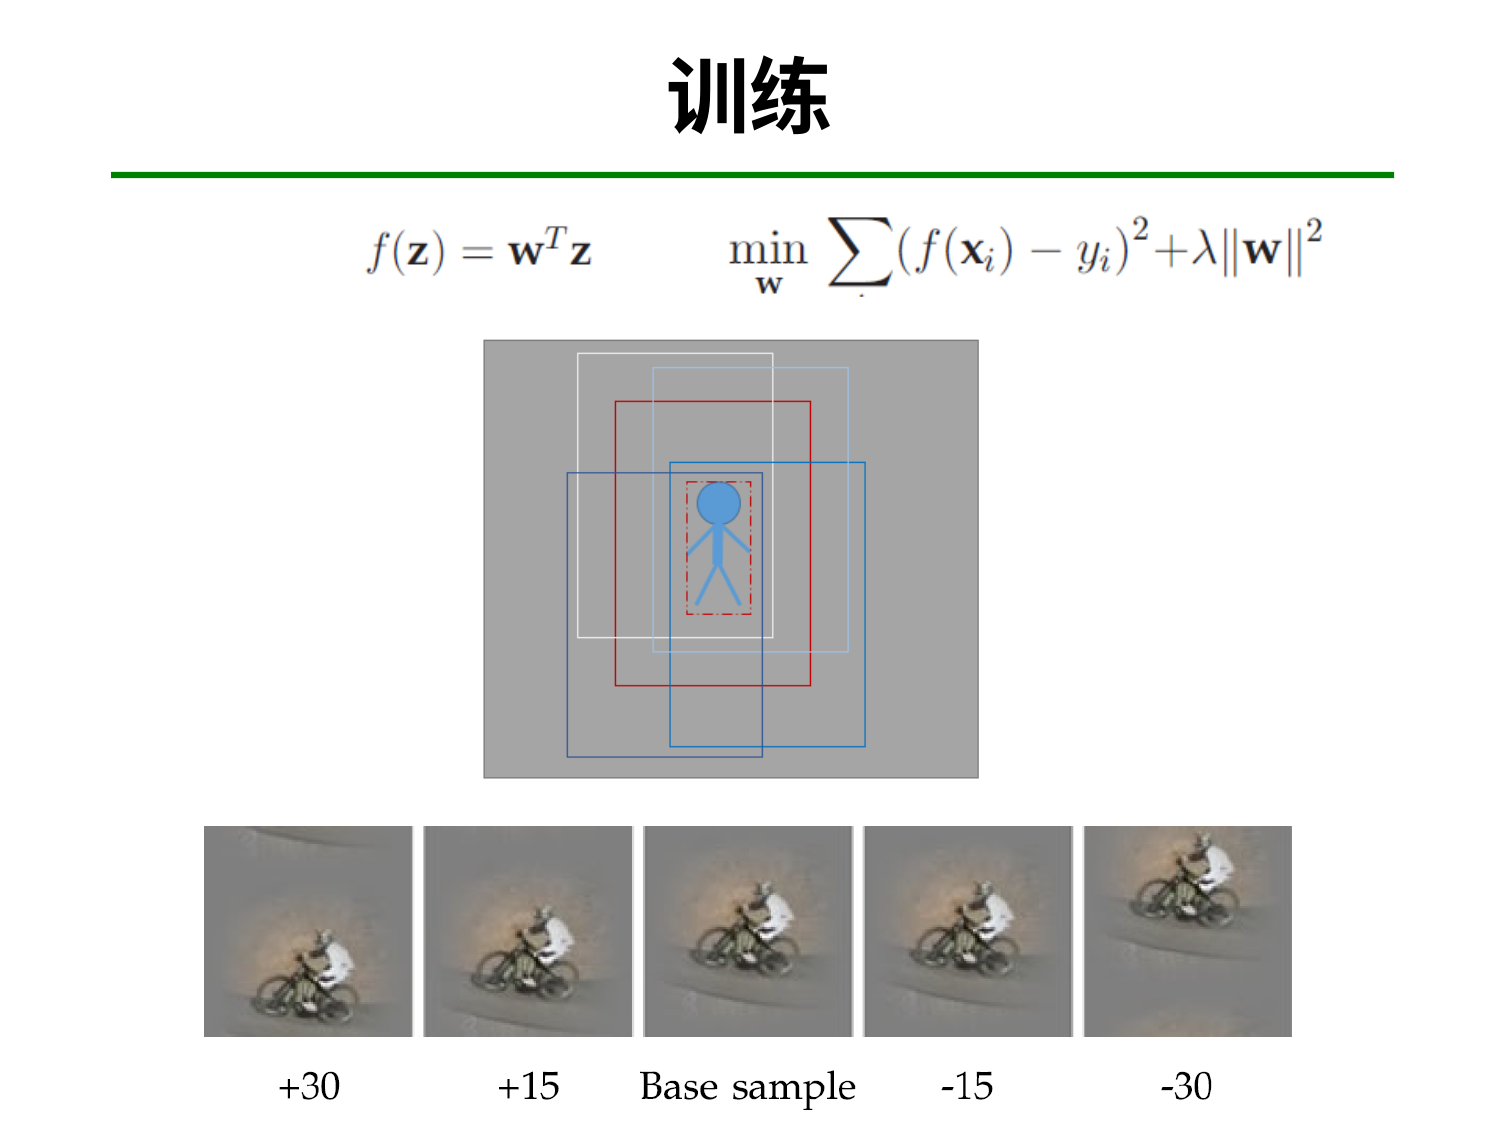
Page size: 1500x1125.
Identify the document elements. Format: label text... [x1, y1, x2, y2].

picture [359, 217, 606, 287]
title 训练 [75, 0, 1425, 188]
picture [195, 205, 1329, 1119]
